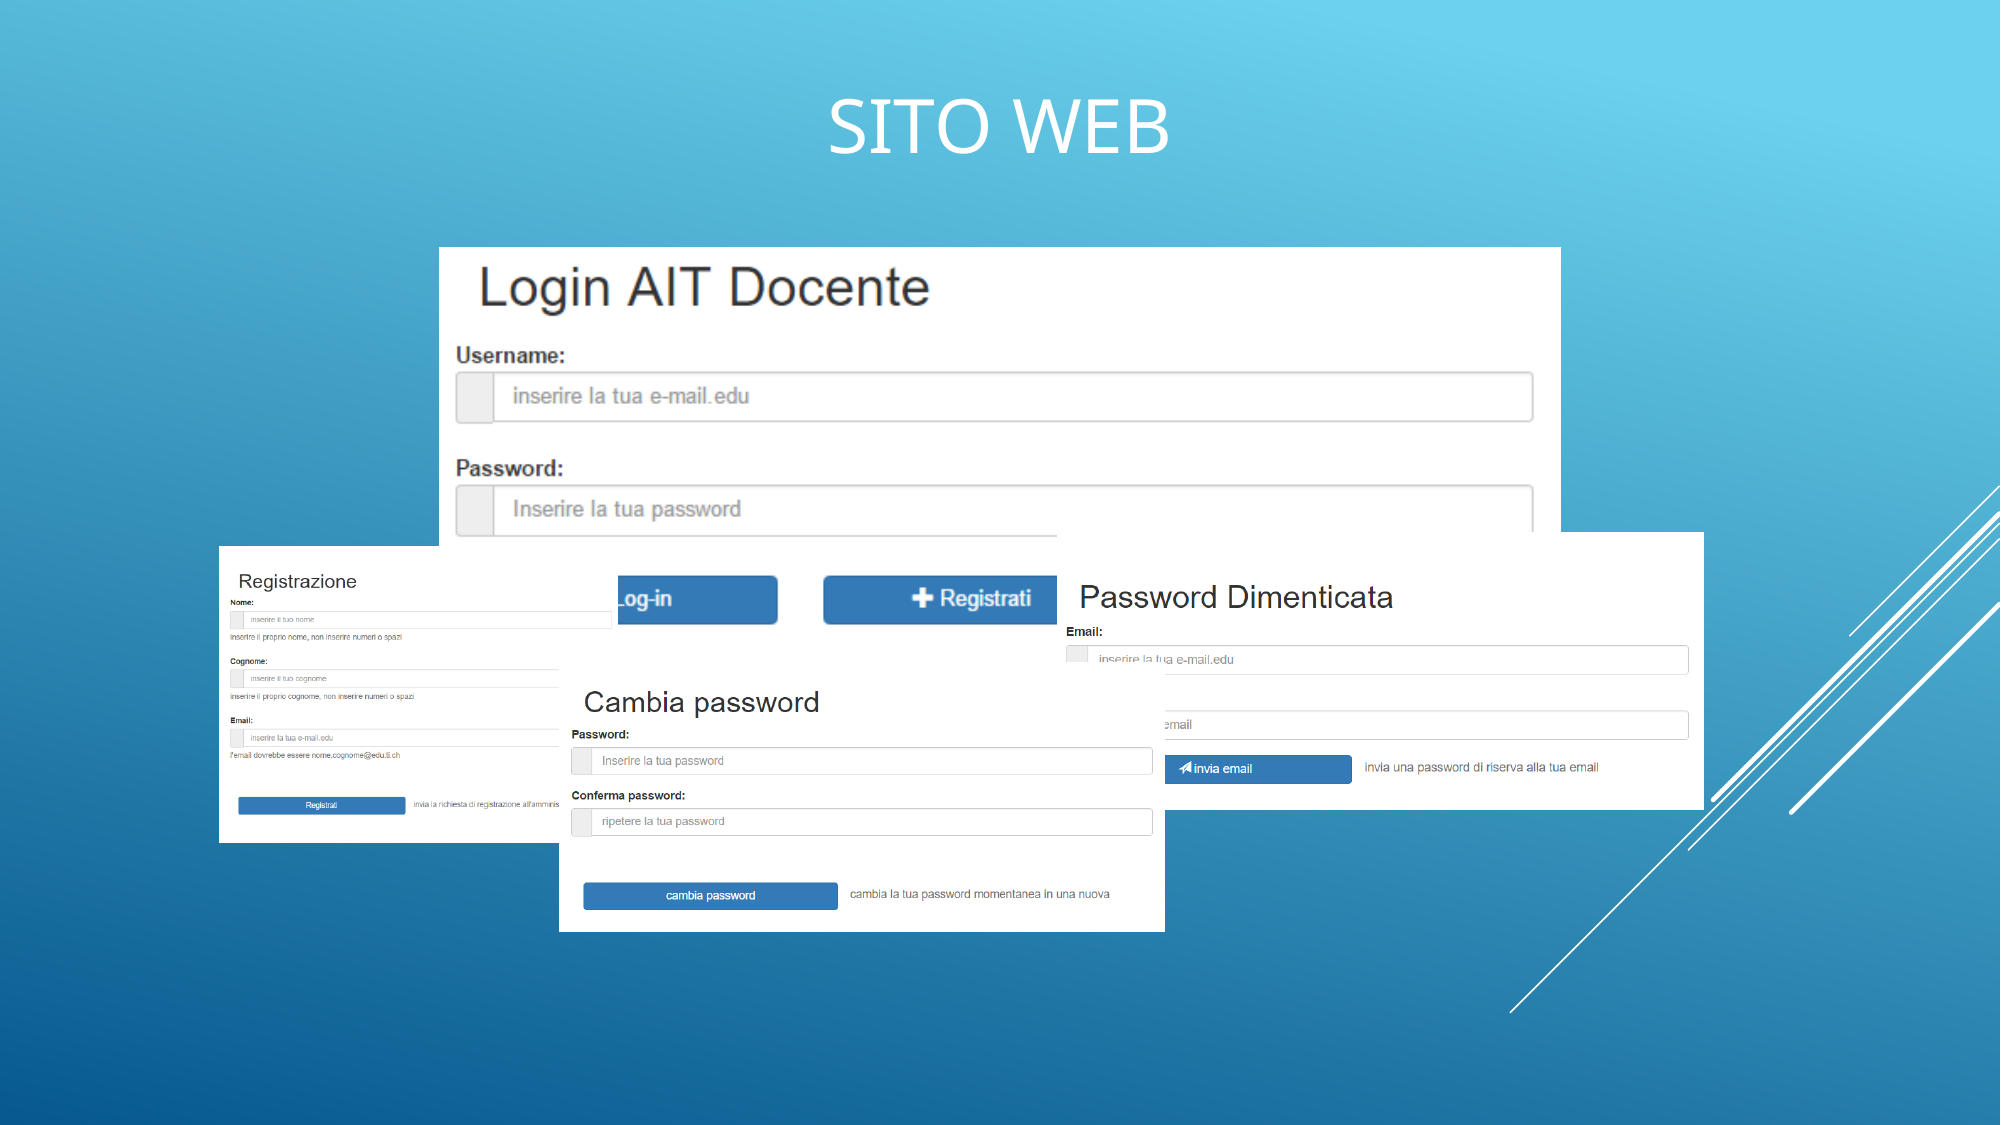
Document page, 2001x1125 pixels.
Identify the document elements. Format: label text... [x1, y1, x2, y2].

picture [218, 246, 1704, 932]
title Sito web [0, 0, 2000, 248]
